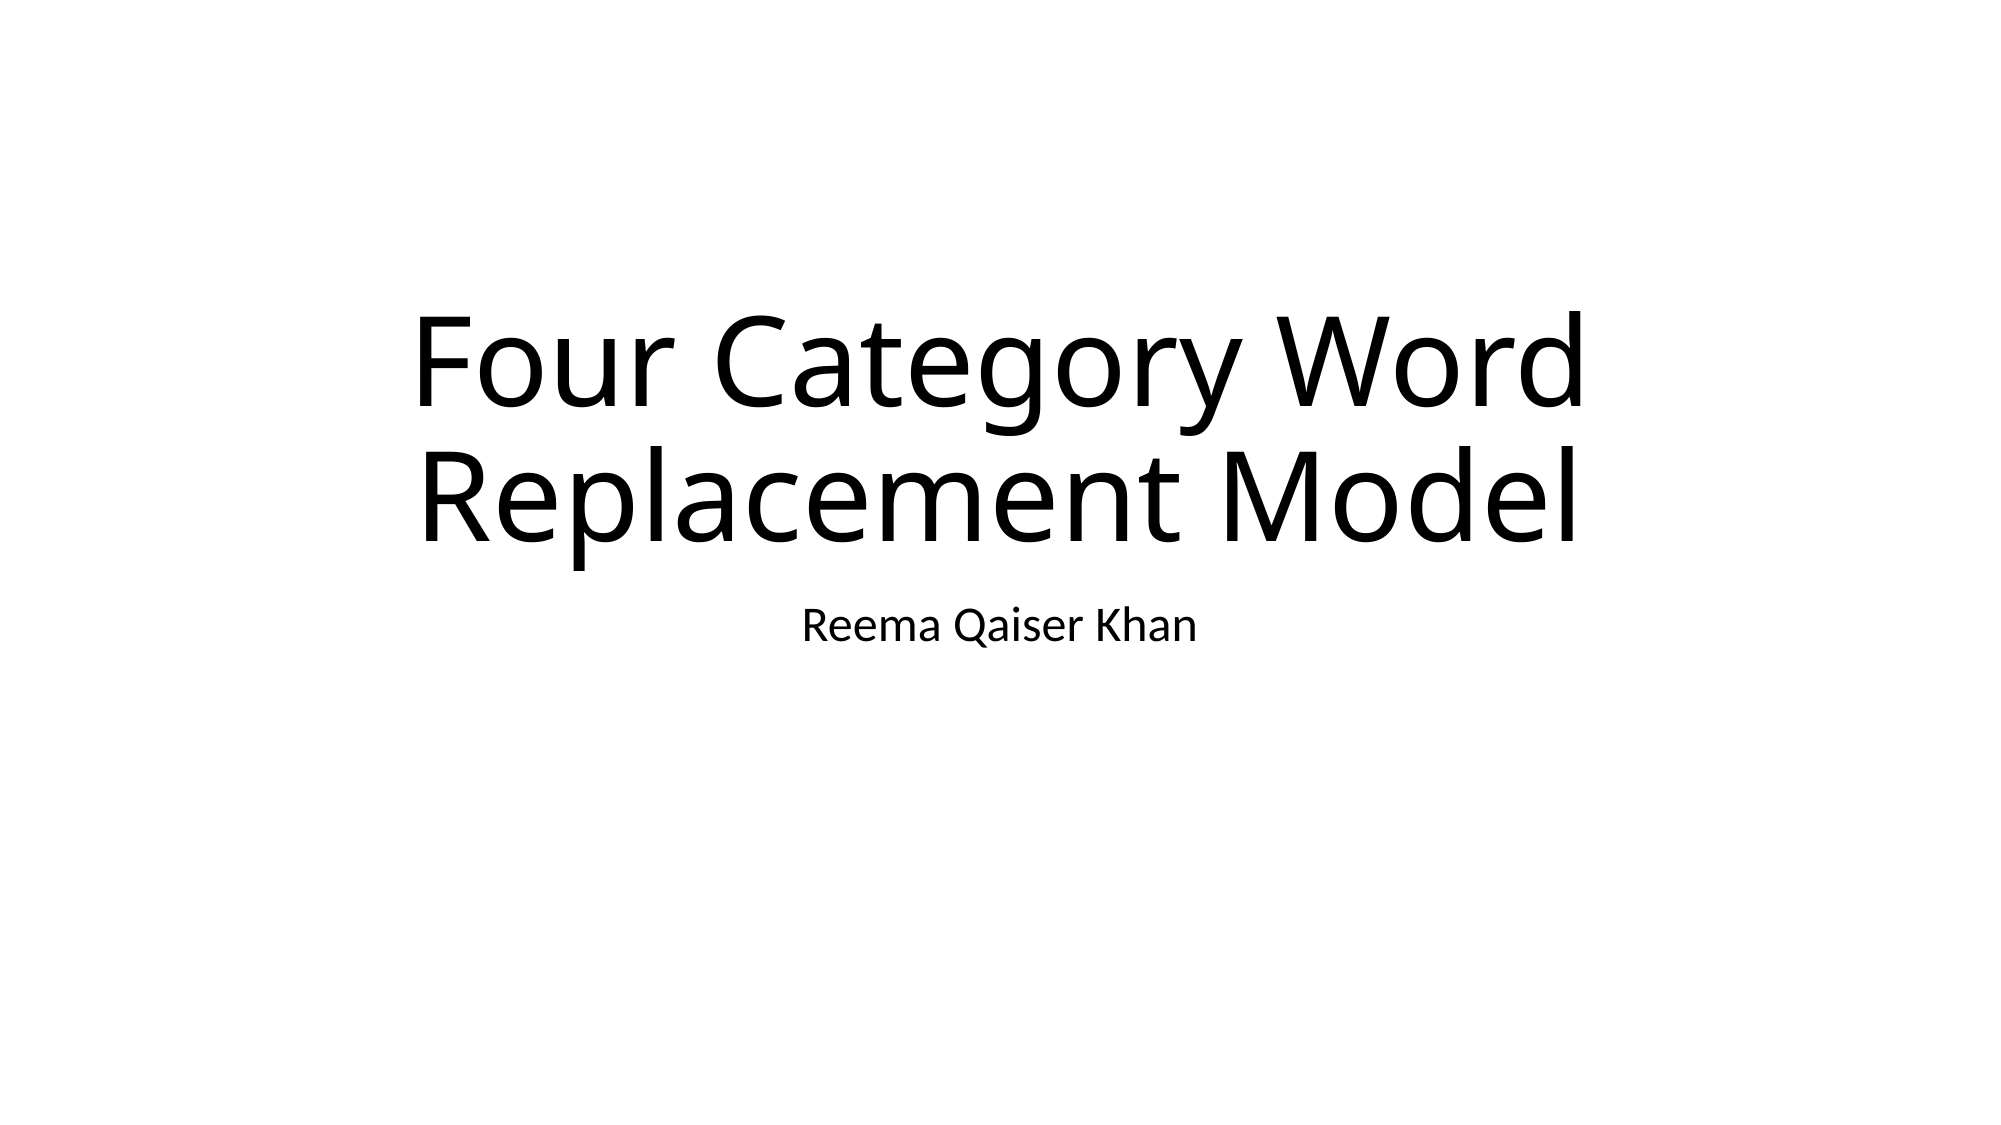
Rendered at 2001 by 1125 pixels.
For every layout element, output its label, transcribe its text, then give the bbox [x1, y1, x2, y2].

title Four Category Word Replacement Model [249, 184, 1750, 576]
subtitle Reema Qaiser Khan [249, 590, 1750, 863]
